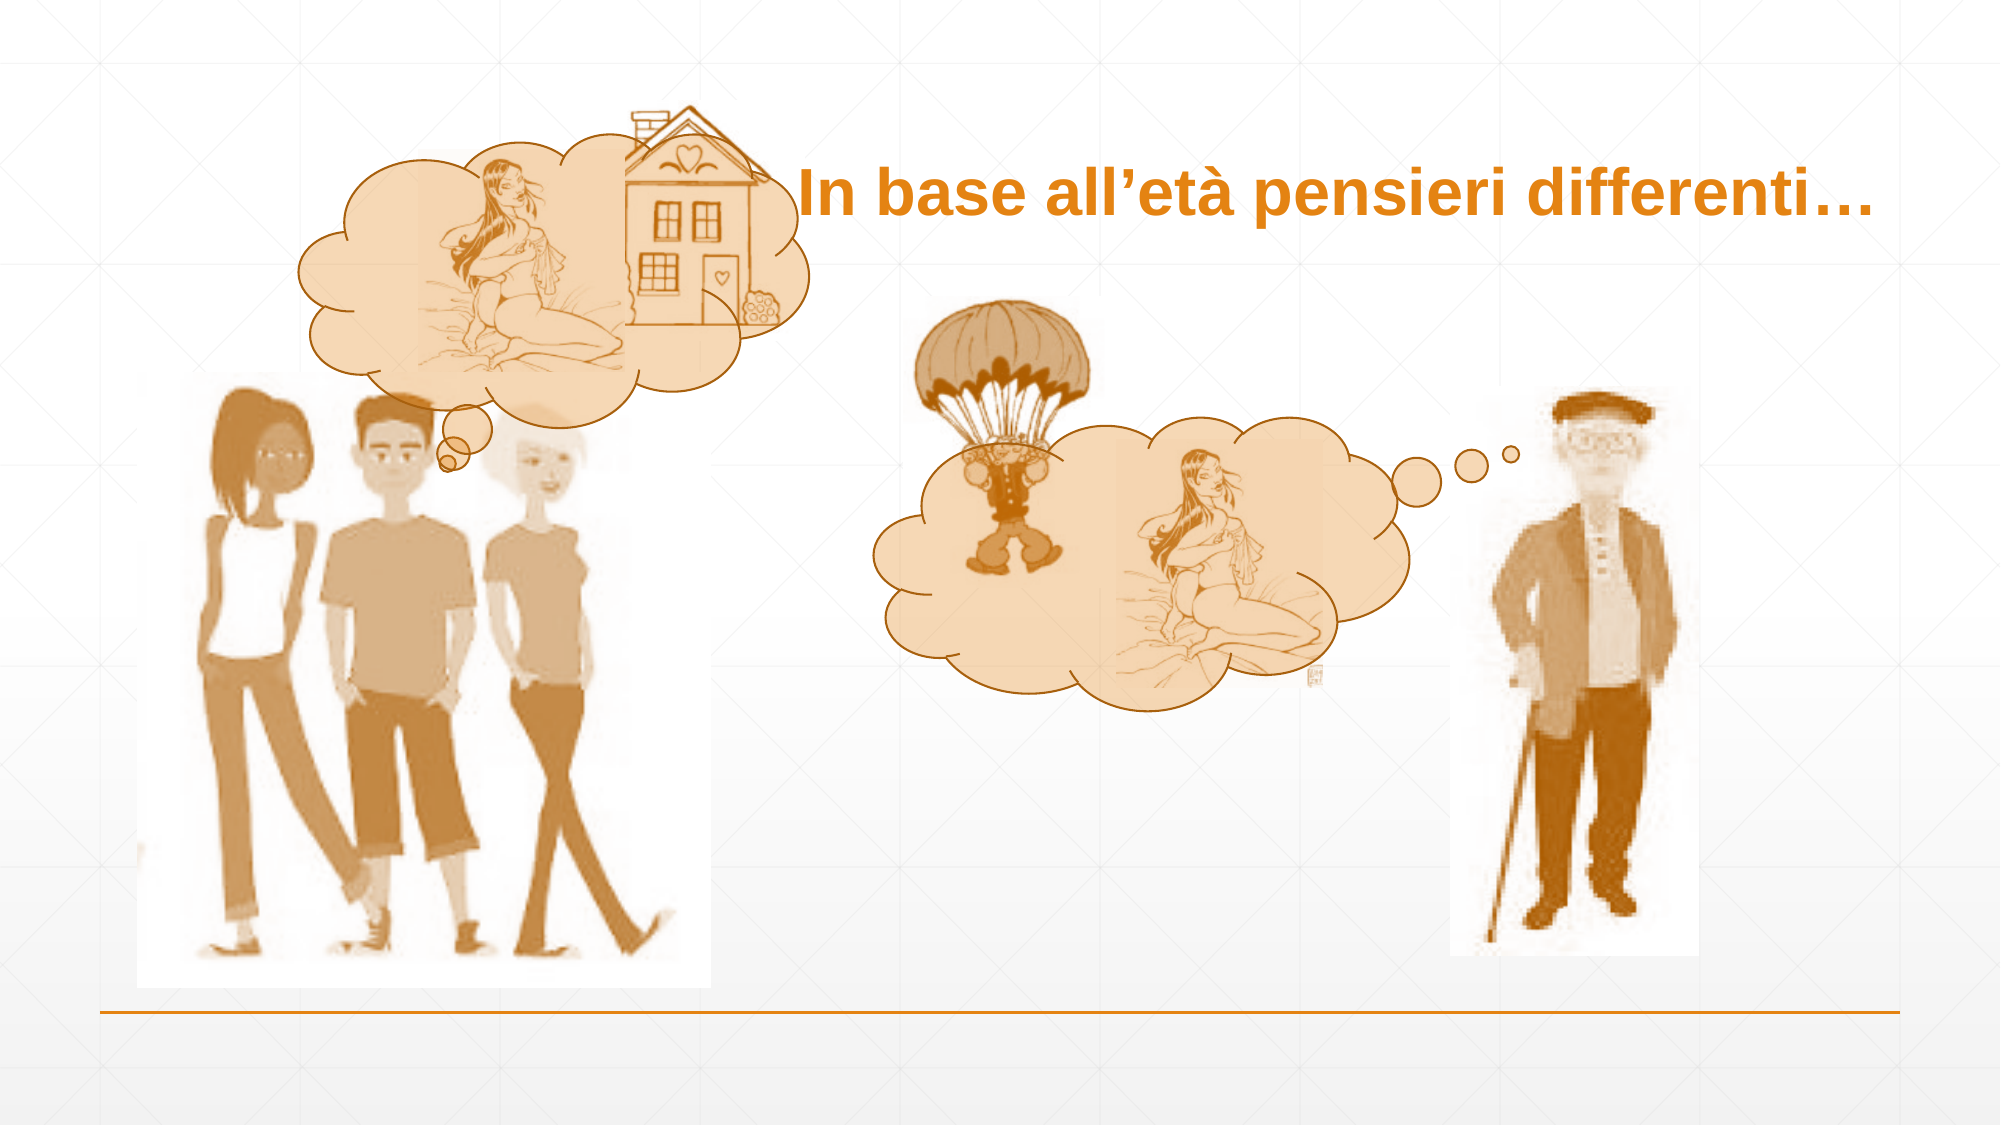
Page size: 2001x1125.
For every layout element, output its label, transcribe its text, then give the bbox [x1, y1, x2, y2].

title In base all’età pensieri differenti… [782, 49, 1925, 238]
text_box [297, 159, 418, 372]
text_box [805, 254, 811, 299]
picture [137, 372, 711, 988]
text_box [1130, 416, 1443, 656]
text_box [418, 100, 805, 398]
picture [1450, 386, 1699, 956]
picture [902, 296, 1323, 688]
text_box [872, 518, 1215, 713]
